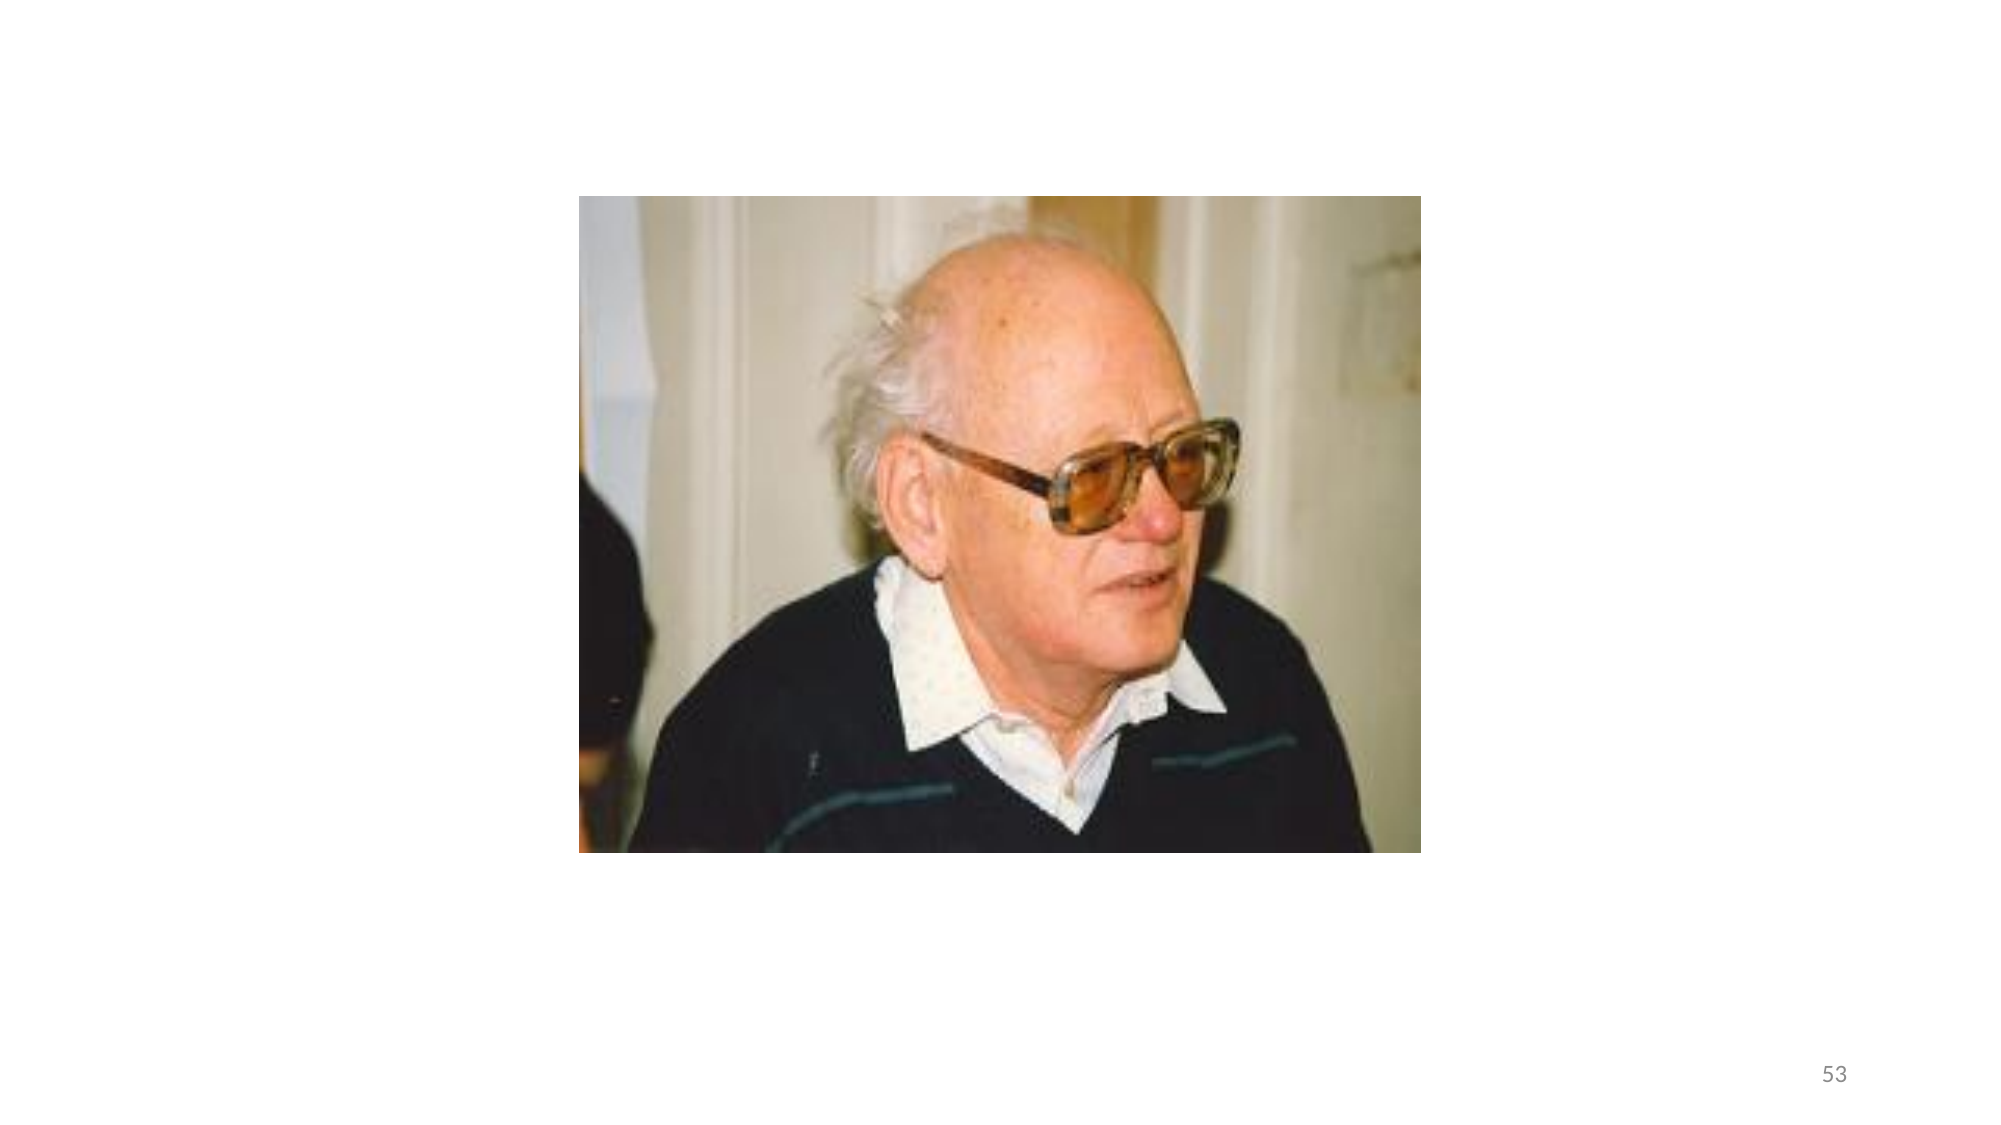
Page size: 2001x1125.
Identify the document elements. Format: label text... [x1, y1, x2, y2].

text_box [579, 196, 1421, 914]
slide_number 53 [1412, 1042, 1863, 1103]
